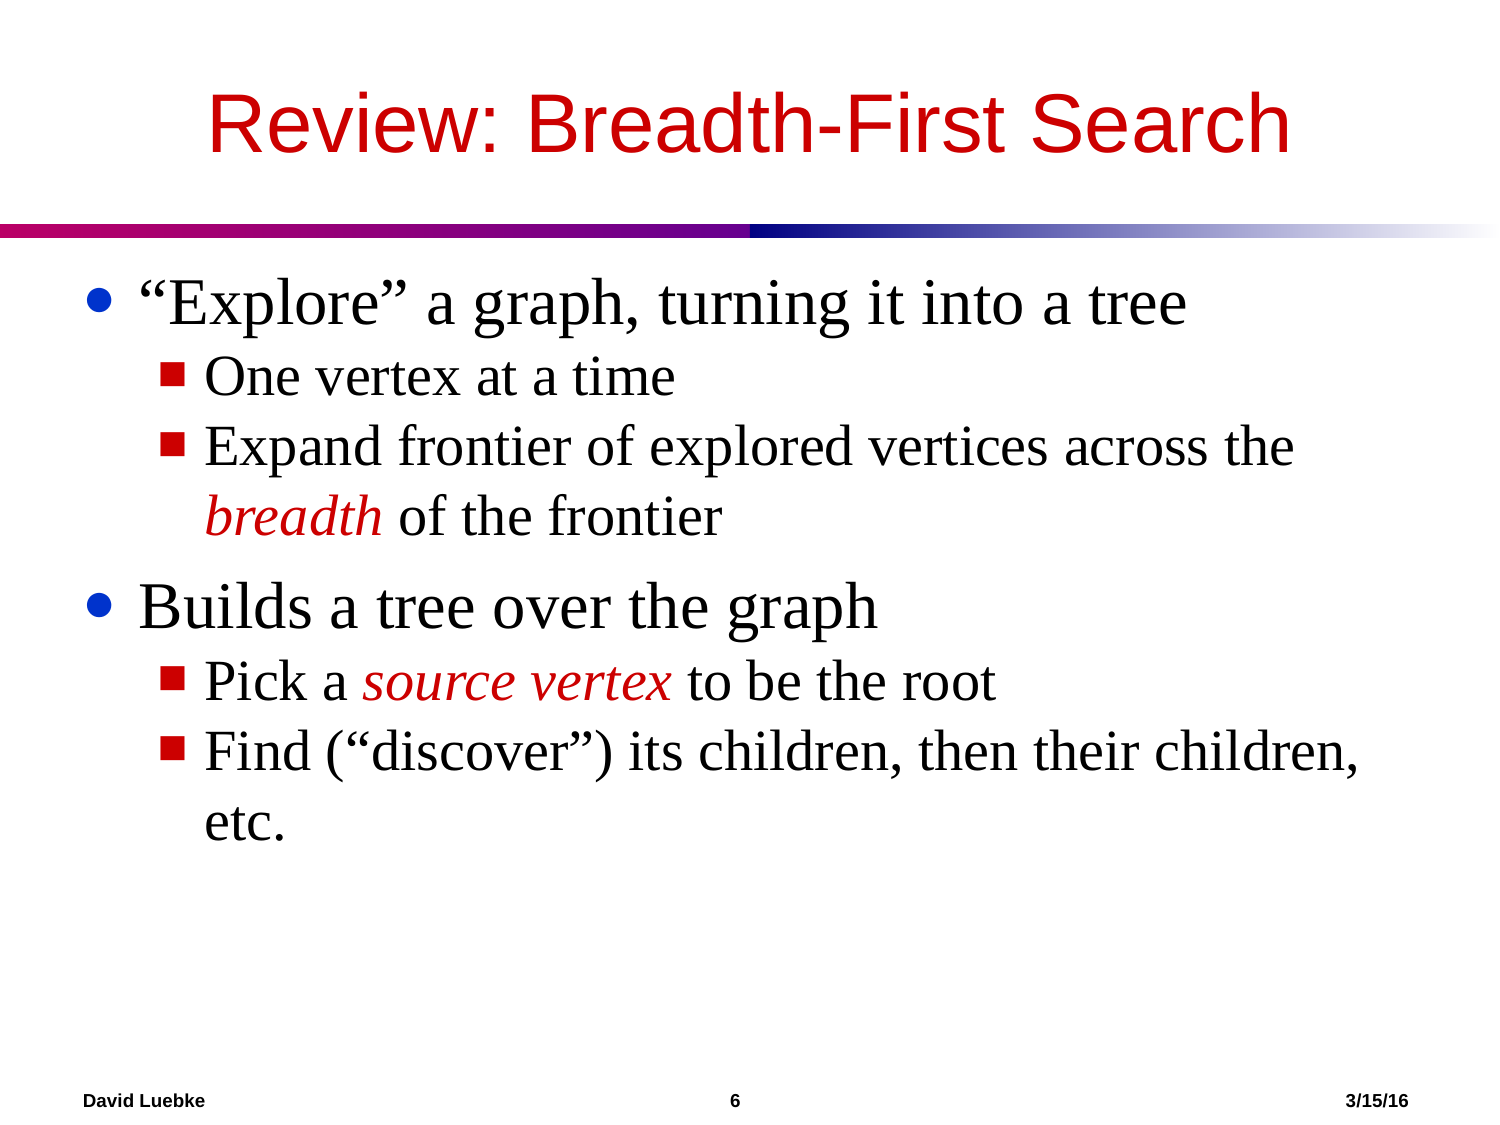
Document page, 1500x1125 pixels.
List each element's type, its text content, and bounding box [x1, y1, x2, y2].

title Review: Breadth-First Search [74, 36, 1426, 201]
text_box David Luebke 6 3/15/16 [75, 1081, 1417, 1119]
list “Explore” a graph, turning it into a tree One vertex at a time Expand frontier of explored vertices across the breadth of the frontier Builds a tree over the graph Pick a source vertex to be the root Find (“discover”) its children, then their children, etc. [74, 249, 1426, 963]
